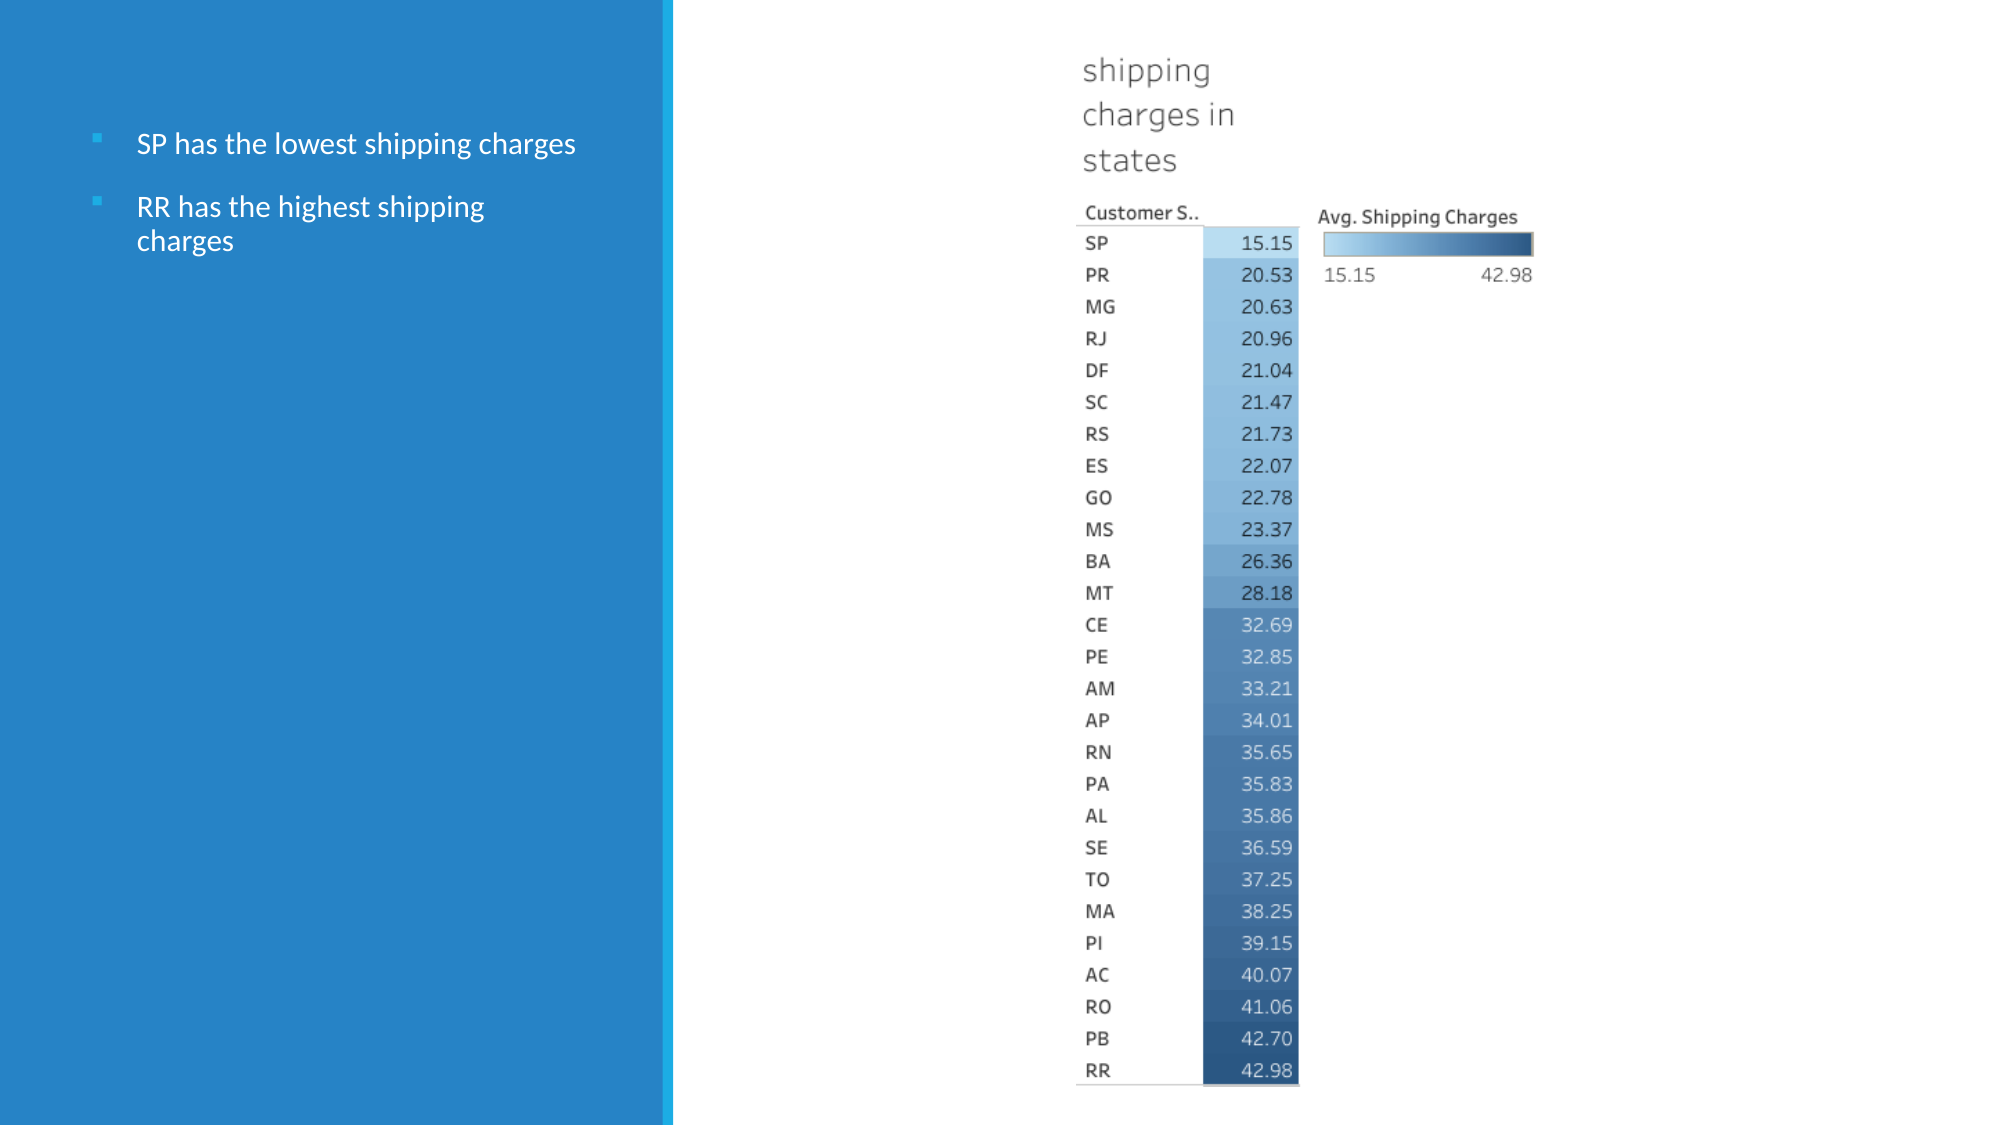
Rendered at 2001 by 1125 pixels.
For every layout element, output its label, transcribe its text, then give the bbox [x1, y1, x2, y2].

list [1075, 37, 1541, 1088]
list SP has the lowest shipping charges RR has the highest shipping charges [75, 120, 600, 1035]
